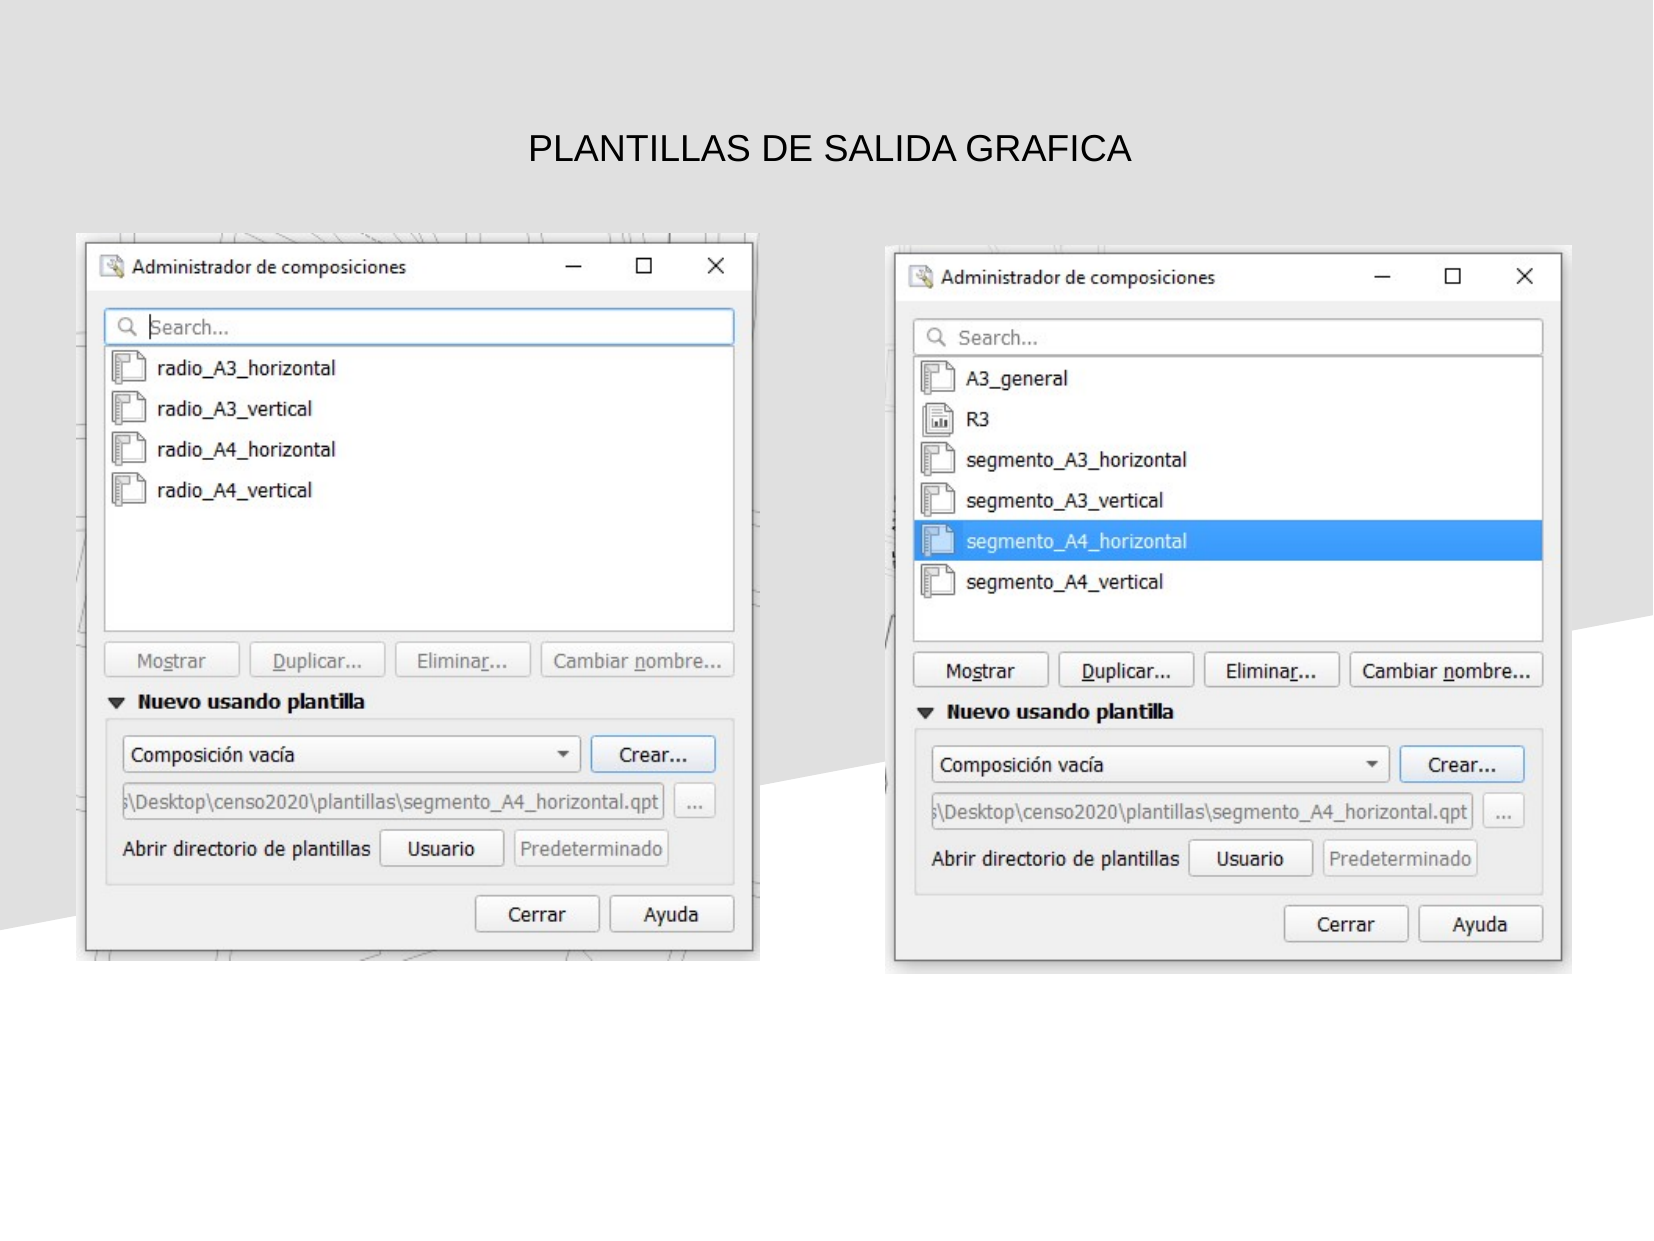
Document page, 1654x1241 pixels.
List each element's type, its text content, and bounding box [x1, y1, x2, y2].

picture [884, 244, 1572, 974]
picture [76, 233, 760, 961]
text_box PLANTILLAS DE SALIDA GRAFICA [513, 116, 1148, 177]
